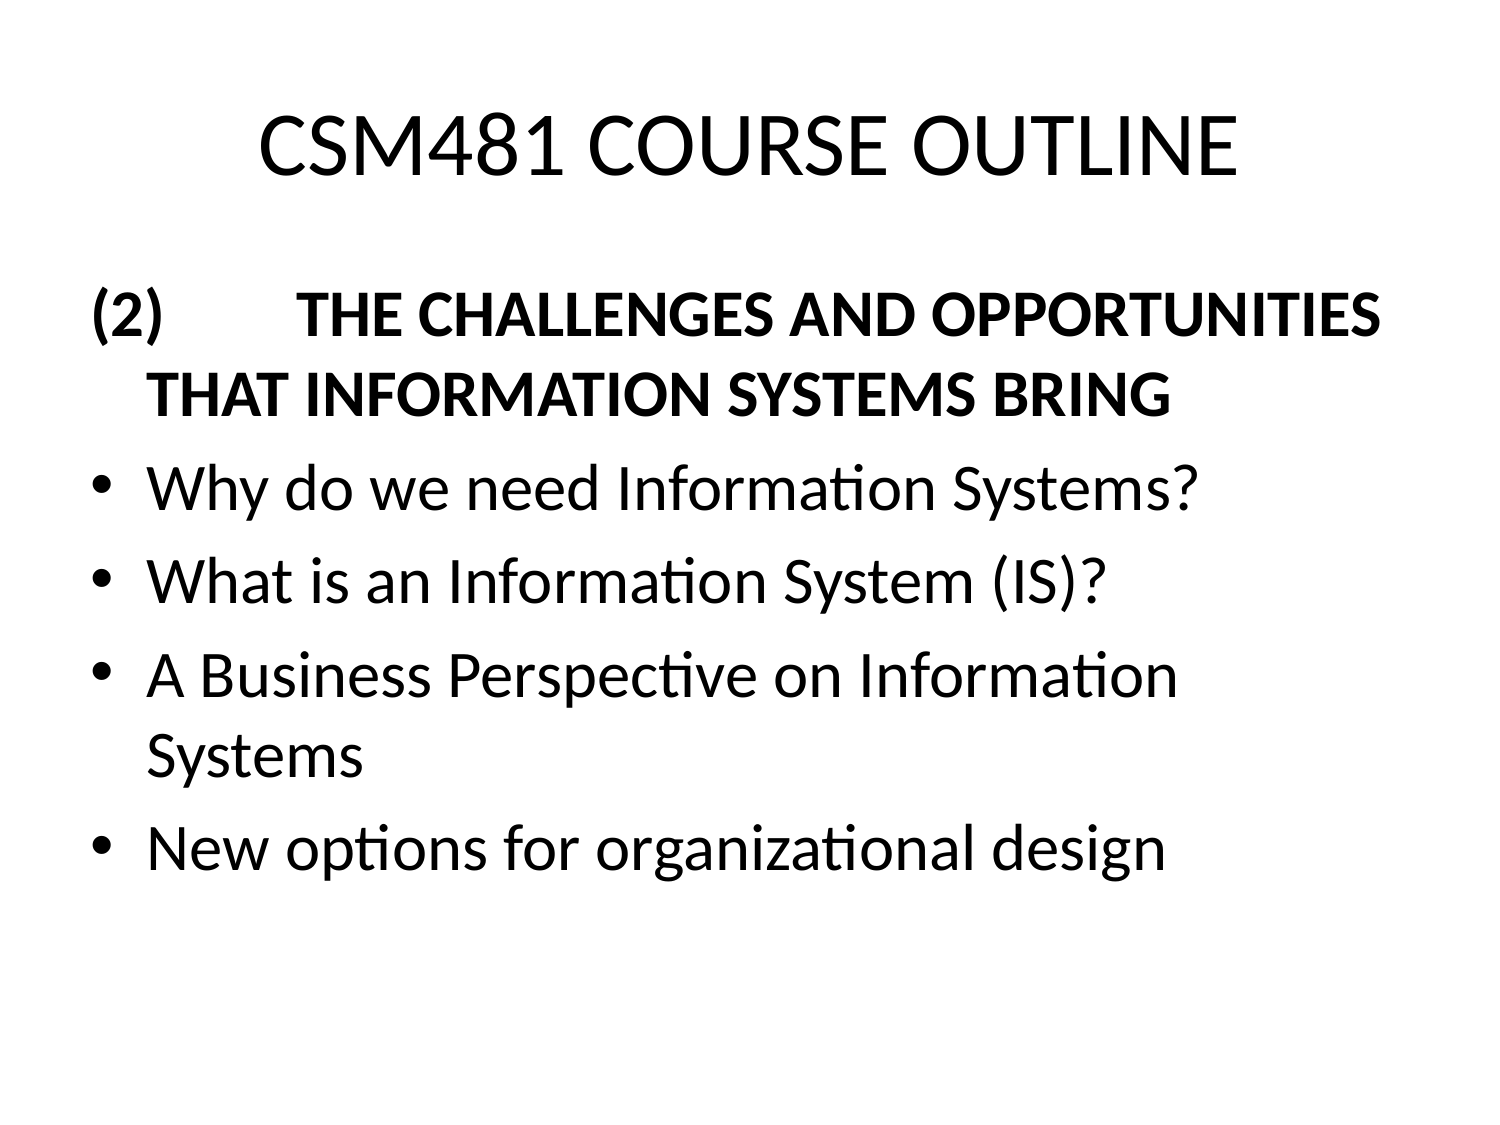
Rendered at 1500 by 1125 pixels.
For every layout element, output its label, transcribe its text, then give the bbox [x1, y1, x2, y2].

list (2) THE CHALLENGES AND OPPORTUNITIES THAT INFORMATION SYSTEMS BRING Why do we need Information Systems? What is an Information System (IS)? A Business Perspective on Information Systems New options for organizational design [75, 262, 1425, 1071]
title CSM481 COURSE OUTLINE [75, 45, 1425, 233]
